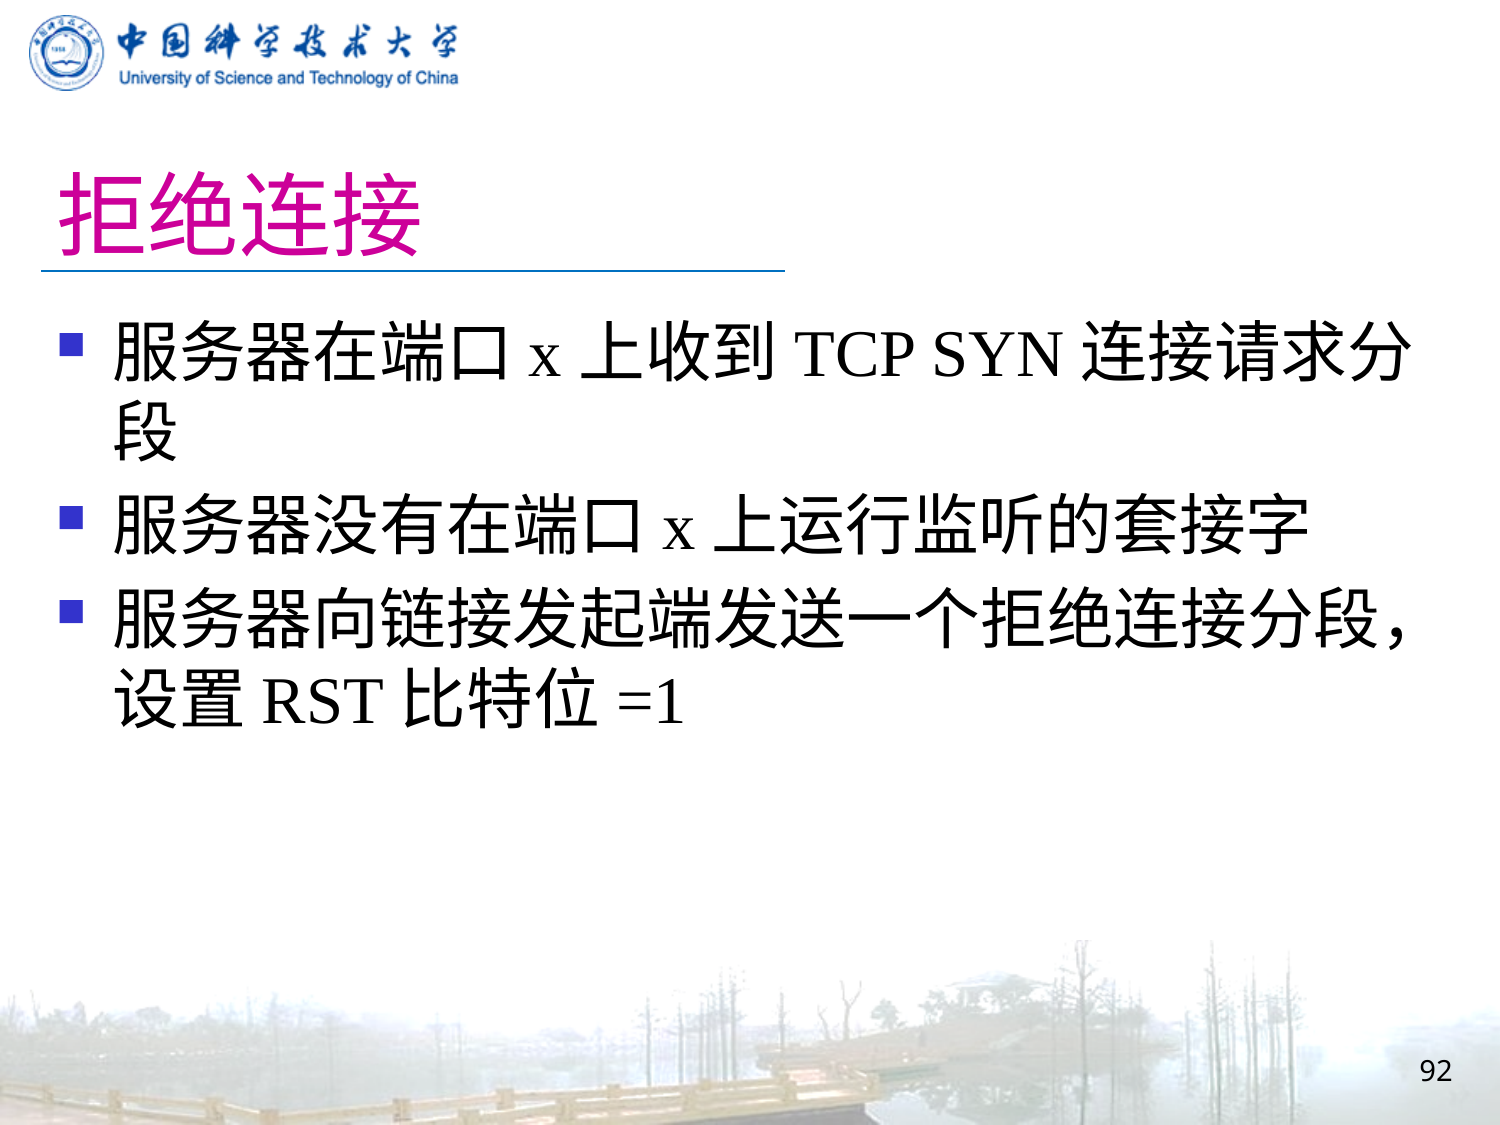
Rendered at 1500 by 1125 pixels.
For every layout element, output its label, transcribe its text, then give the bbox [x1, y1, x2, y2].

text_box 物理层 [0, 940, 1500, 1125]
picture [29, 15, 461, 91]
title 拒绝连接 [40, 34, 1468, 276]
list 服务器在端口x上收到TCP SYN连接请求分段 服务器没有在端口x上运行监听的套接字 服务器向链接发起端发送一个拒绝连接分段，设置RST比特位=1 [40, 302, 1470, 1007]
slide_number 92 [1154, 1023, 1468, 1100]
